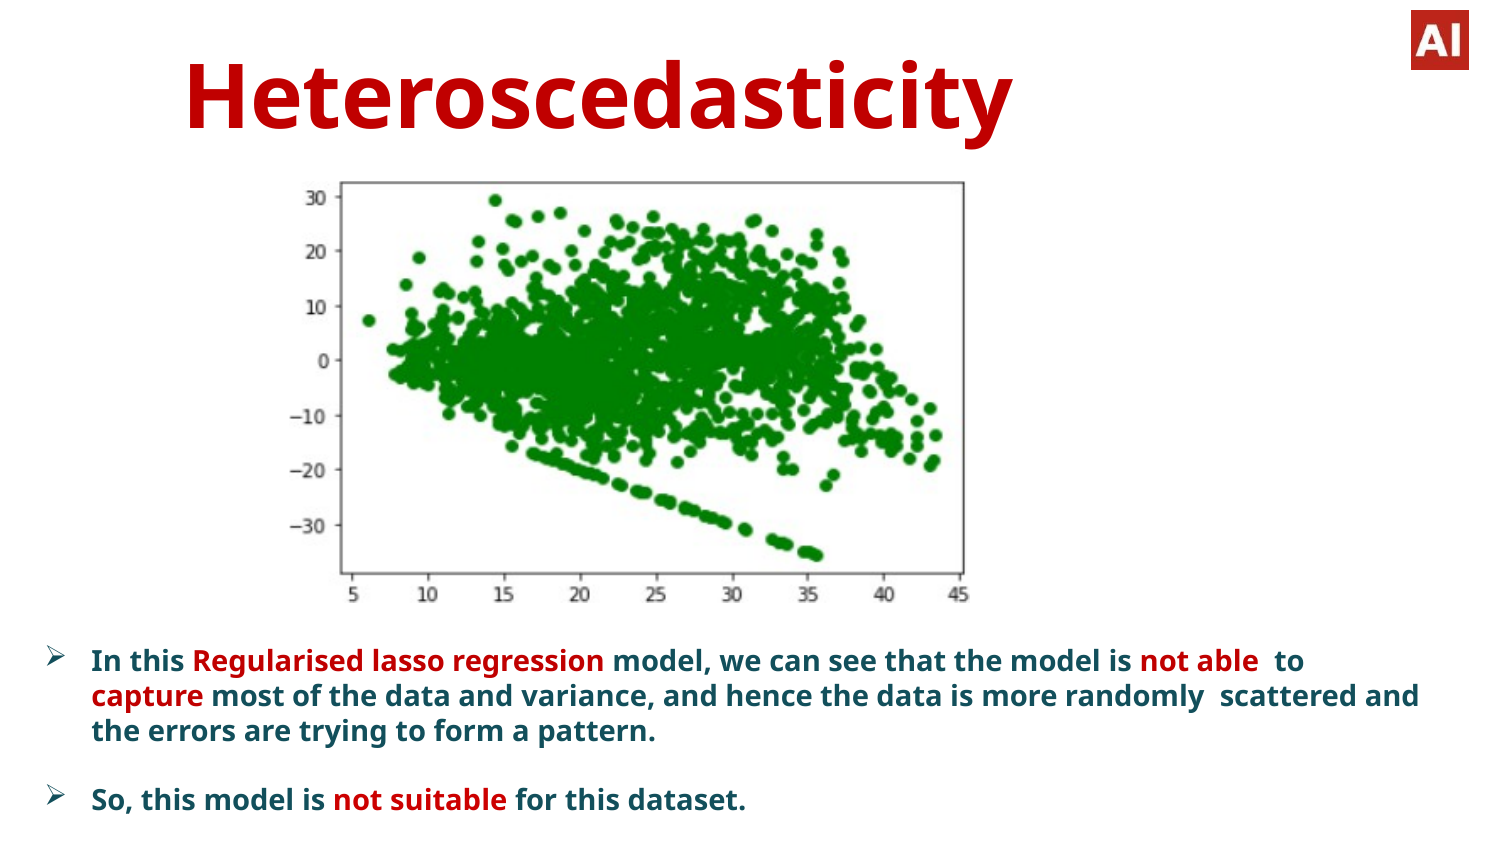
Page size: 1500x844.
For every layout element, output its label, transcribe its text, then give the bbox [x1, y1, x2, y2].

title Heteroscedasticity [180, 36, 1119, 180]
text_box In this Regularised lasso regression model, we can see that the model is not able to capture most of the data and variance, and hence the data is more randomly scattered and the errors are trying to form a pattern. So, this model is not suitable for this dataset. [42, 639, 1425, 817]
picture [289, 181, 970, 603]
picture [1411, 10, 1469, 70]
